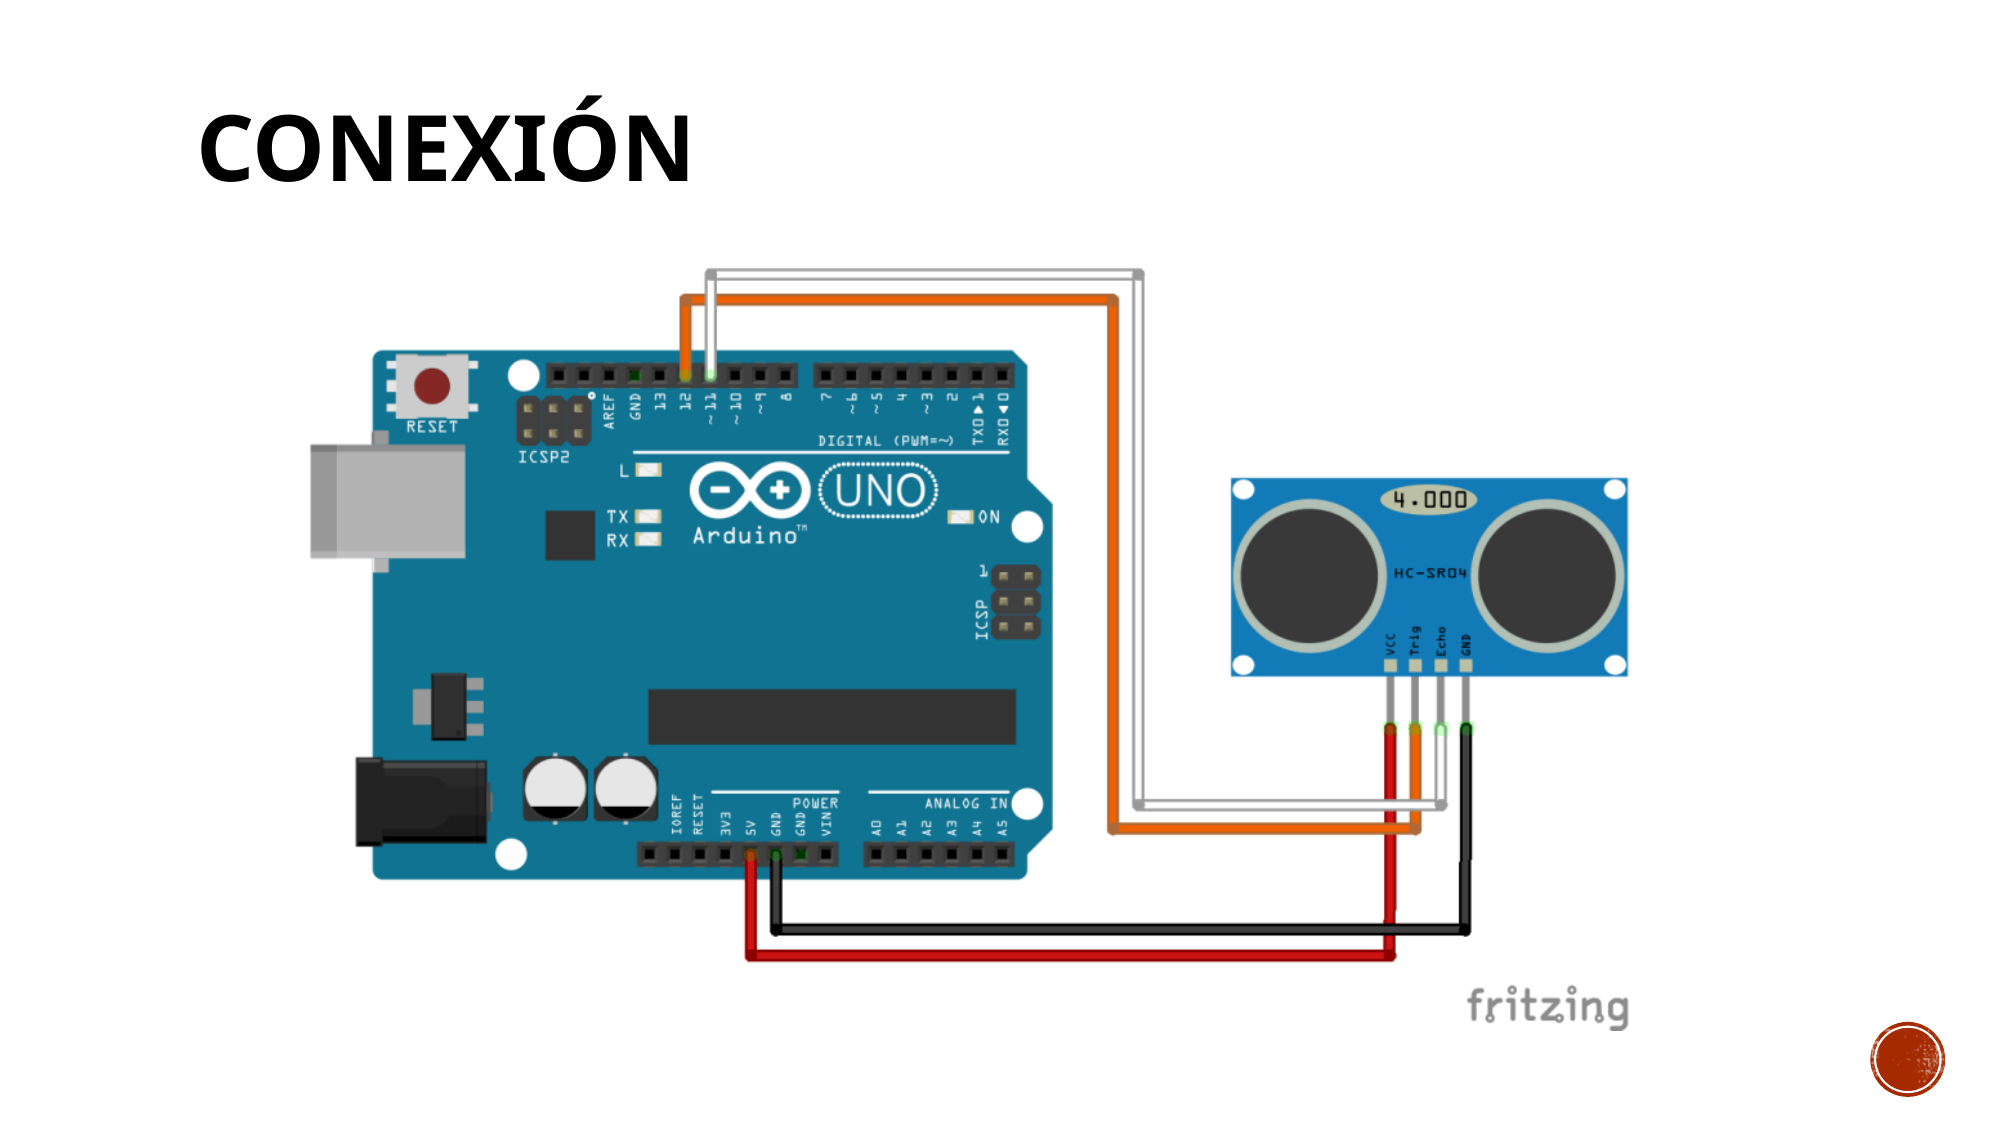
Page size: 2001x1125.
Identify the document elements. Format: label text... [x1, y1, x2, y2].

title Conexión [181, 45, 1832, 258]
picture [310, 263, 1629, 1031]
